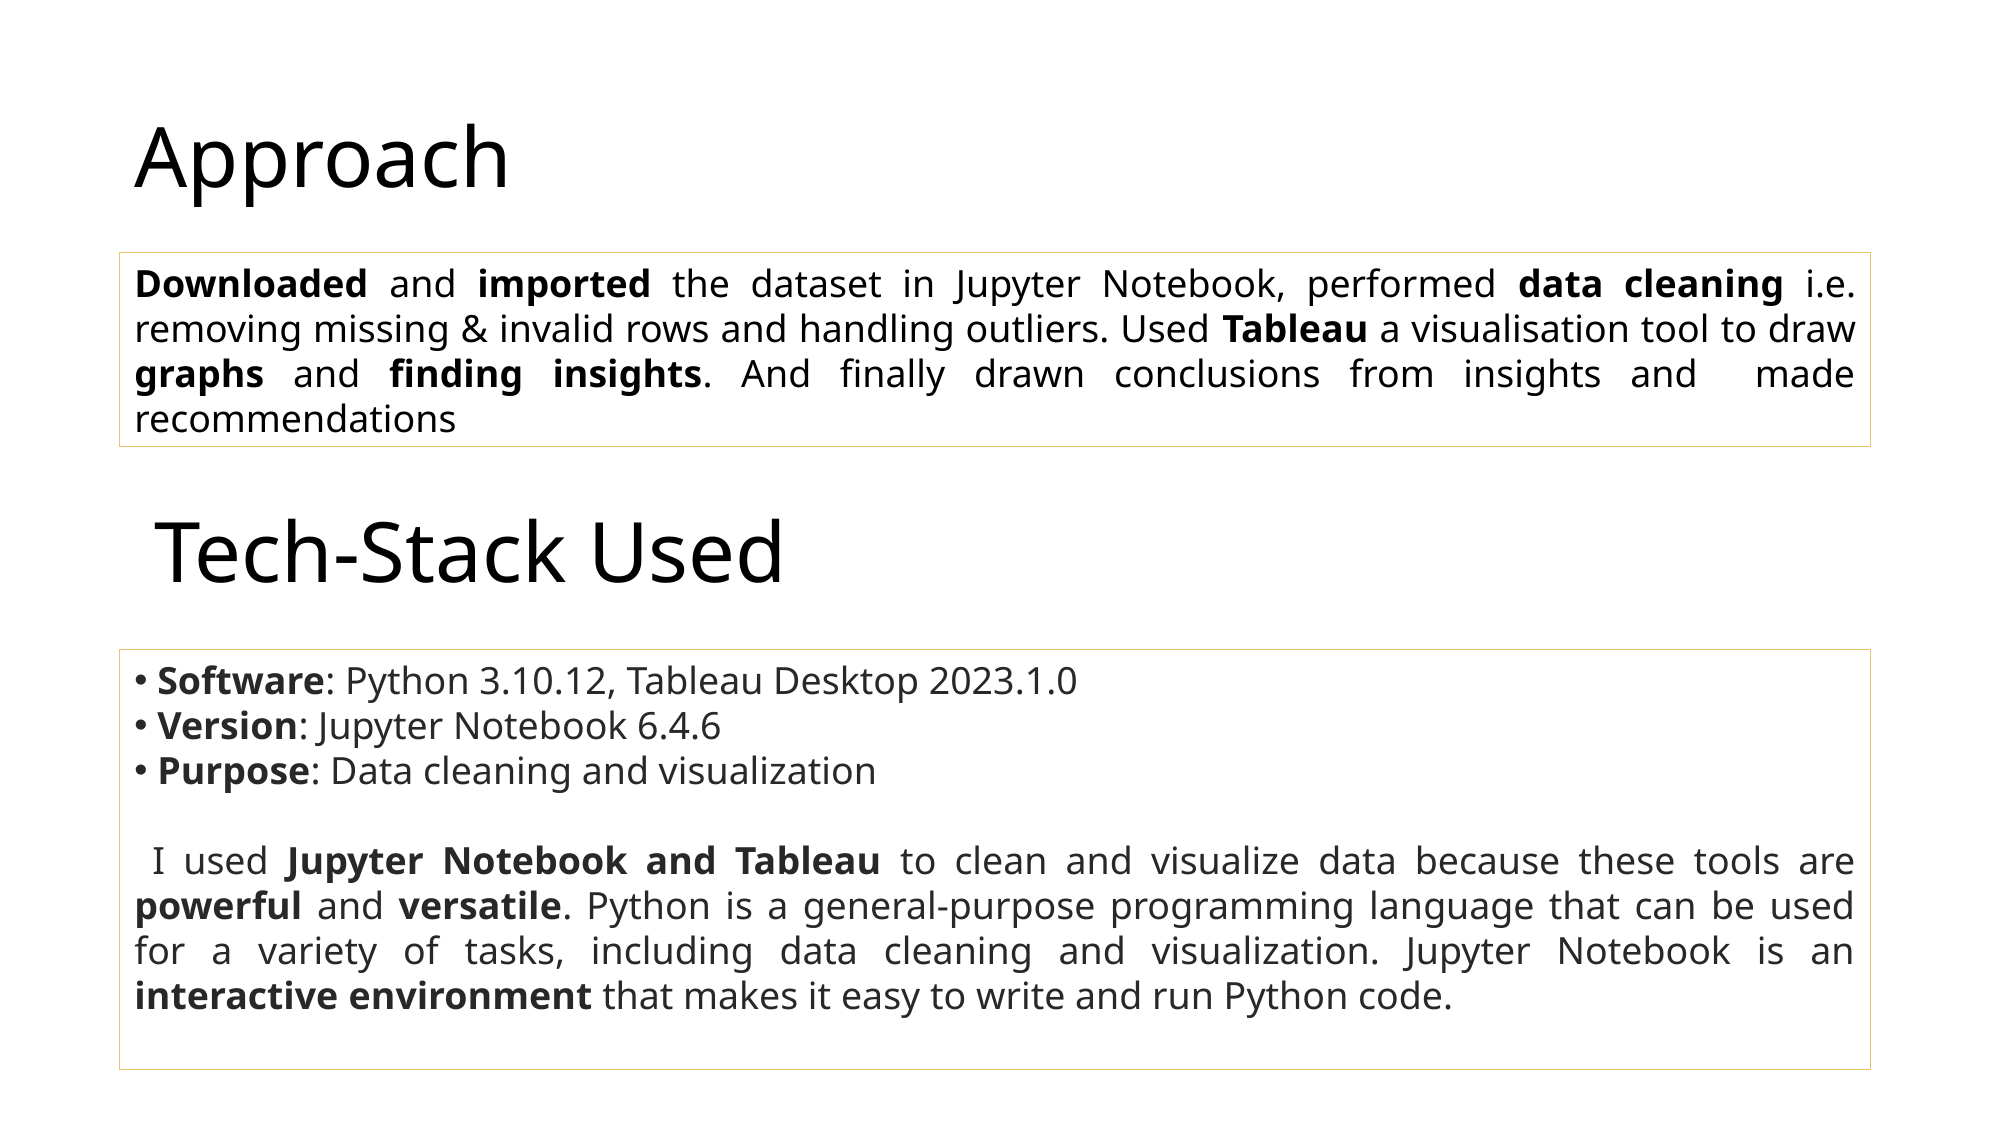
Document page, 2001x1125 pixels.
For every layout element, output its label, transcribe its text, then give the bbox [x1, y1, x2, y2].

title Approach [119, 84, 1182, 237]
text_box Downloaded and imported the dataset in Jupyter Notebook, performed data cleaning i.e. removing missing & invalid rows and handling outliers. Used Tableau a visualisation tool to draw graphs and finding insights. And finally drawn conclusions from insights and made recommendations [119, 252, 1871, 447]
text_box Tech-Stack Used [139, 491, 803, 607]
text_box Software: Python 3.10.12, Tableau Desktop 2023.1.0 Version: Jupyter Notebook 6.4.6 Purpose: Data cleaning and visualization I used Jupyter Notebook and Tableau to clean and visualize data because these tools are powerful and versatile. Python is a general-purpose programming language that can be used for a variety of tasks, including data cleaning and visualization. Jupyter Notebook is an interactive environment that makes it easy to write and run Python code. [119, 649, 1871, 1070]
